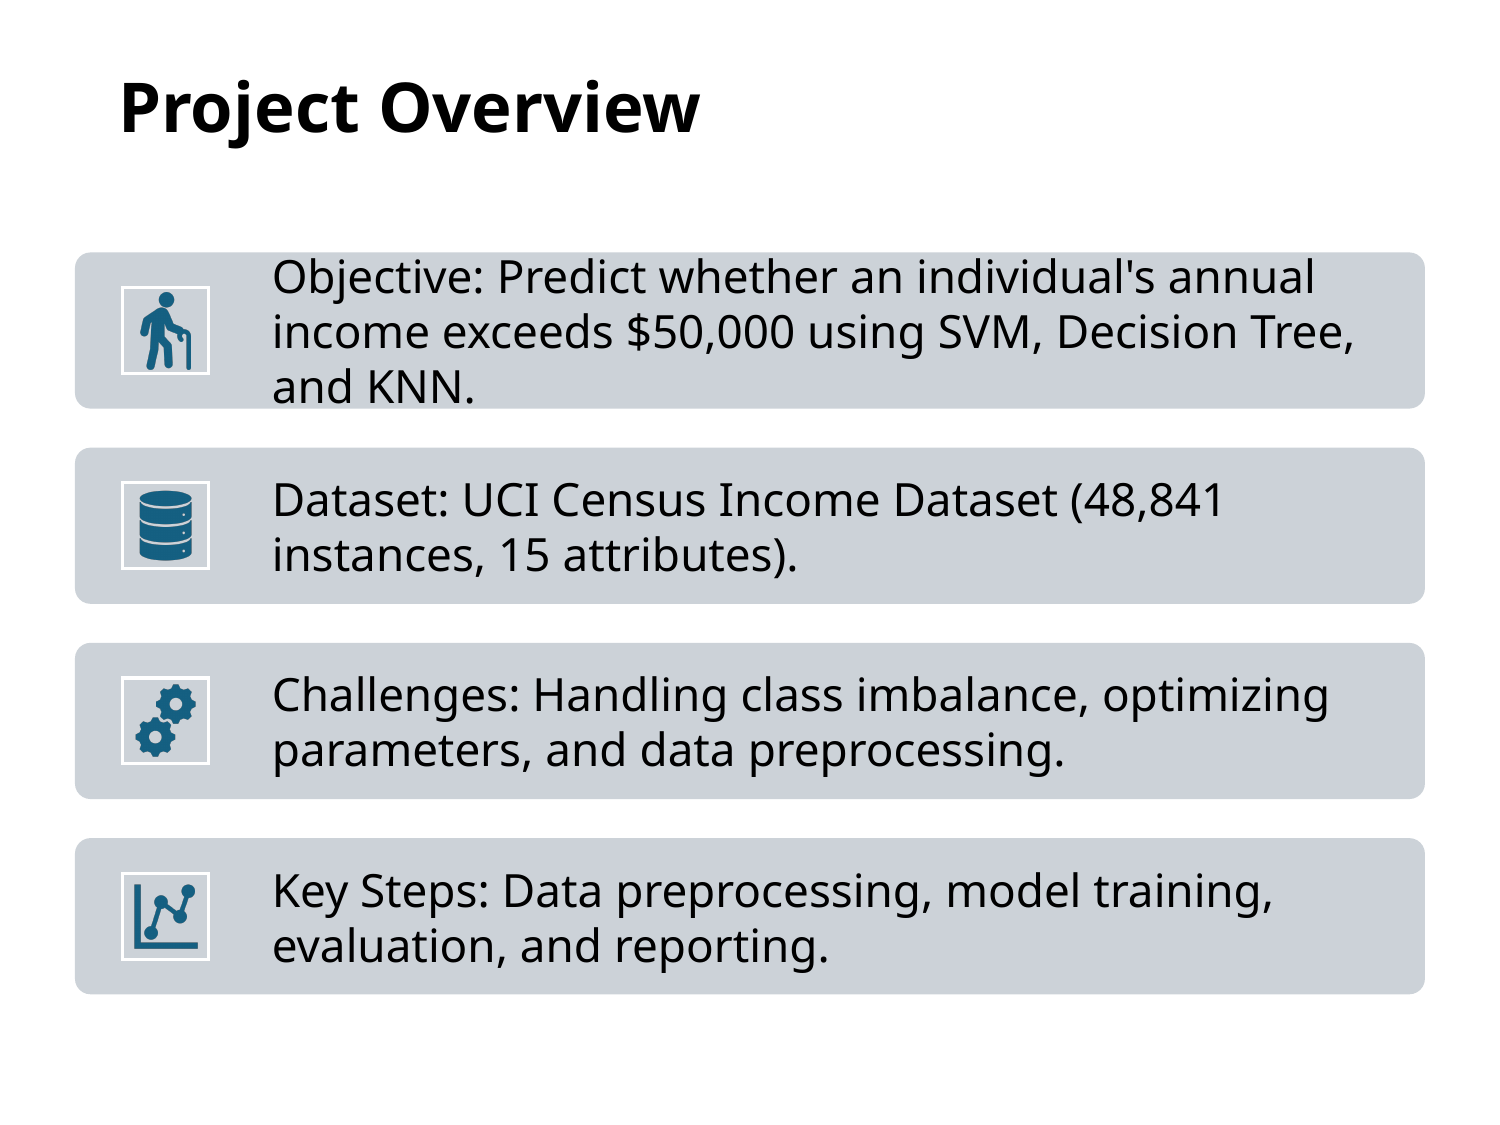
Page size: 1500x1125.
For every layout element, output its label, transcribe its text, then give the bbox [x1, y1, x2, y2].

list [74, 251, 1426, 995]
title Project Overview [103, 59, 767, 160]
